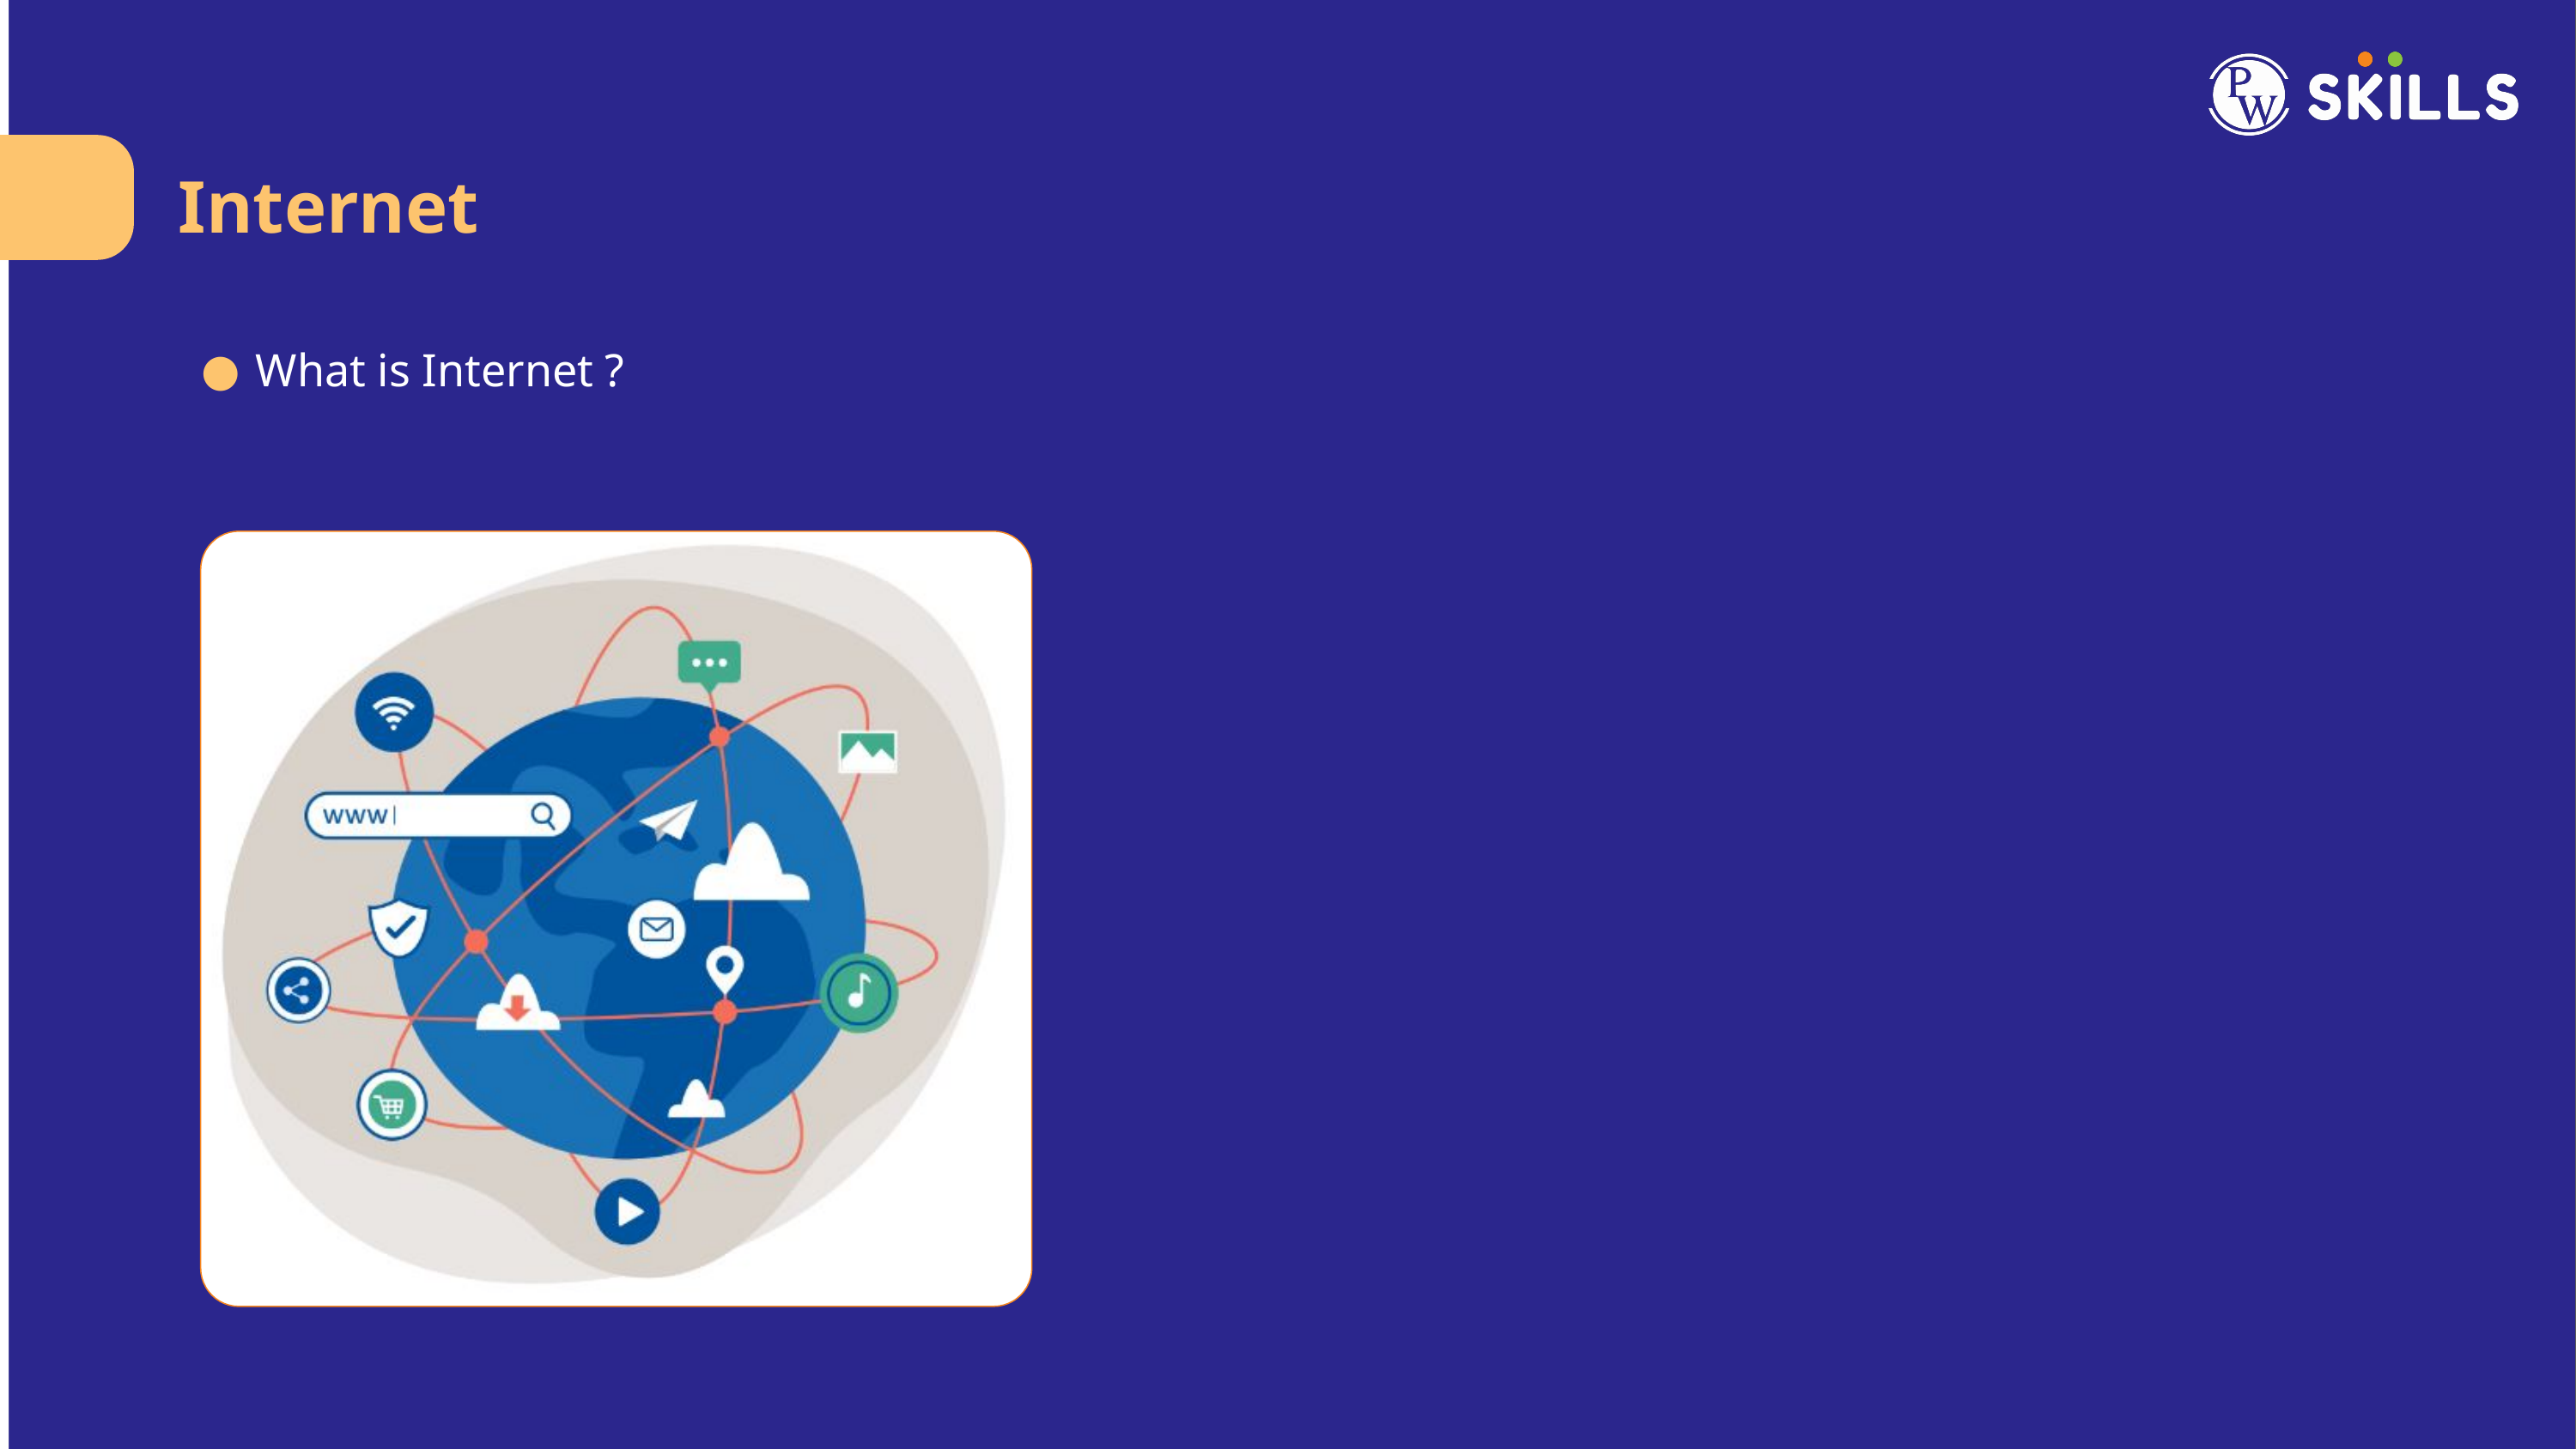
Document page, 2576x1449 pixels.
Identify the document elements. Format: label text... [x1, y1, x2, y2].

picture [200, 530, 1032, 1307]
text_box What is Internet ? [178, 302, 1487, 409]
text_box Internet [178, 161, 2128, 248]
picture [2208, 52, 2518, 136]
